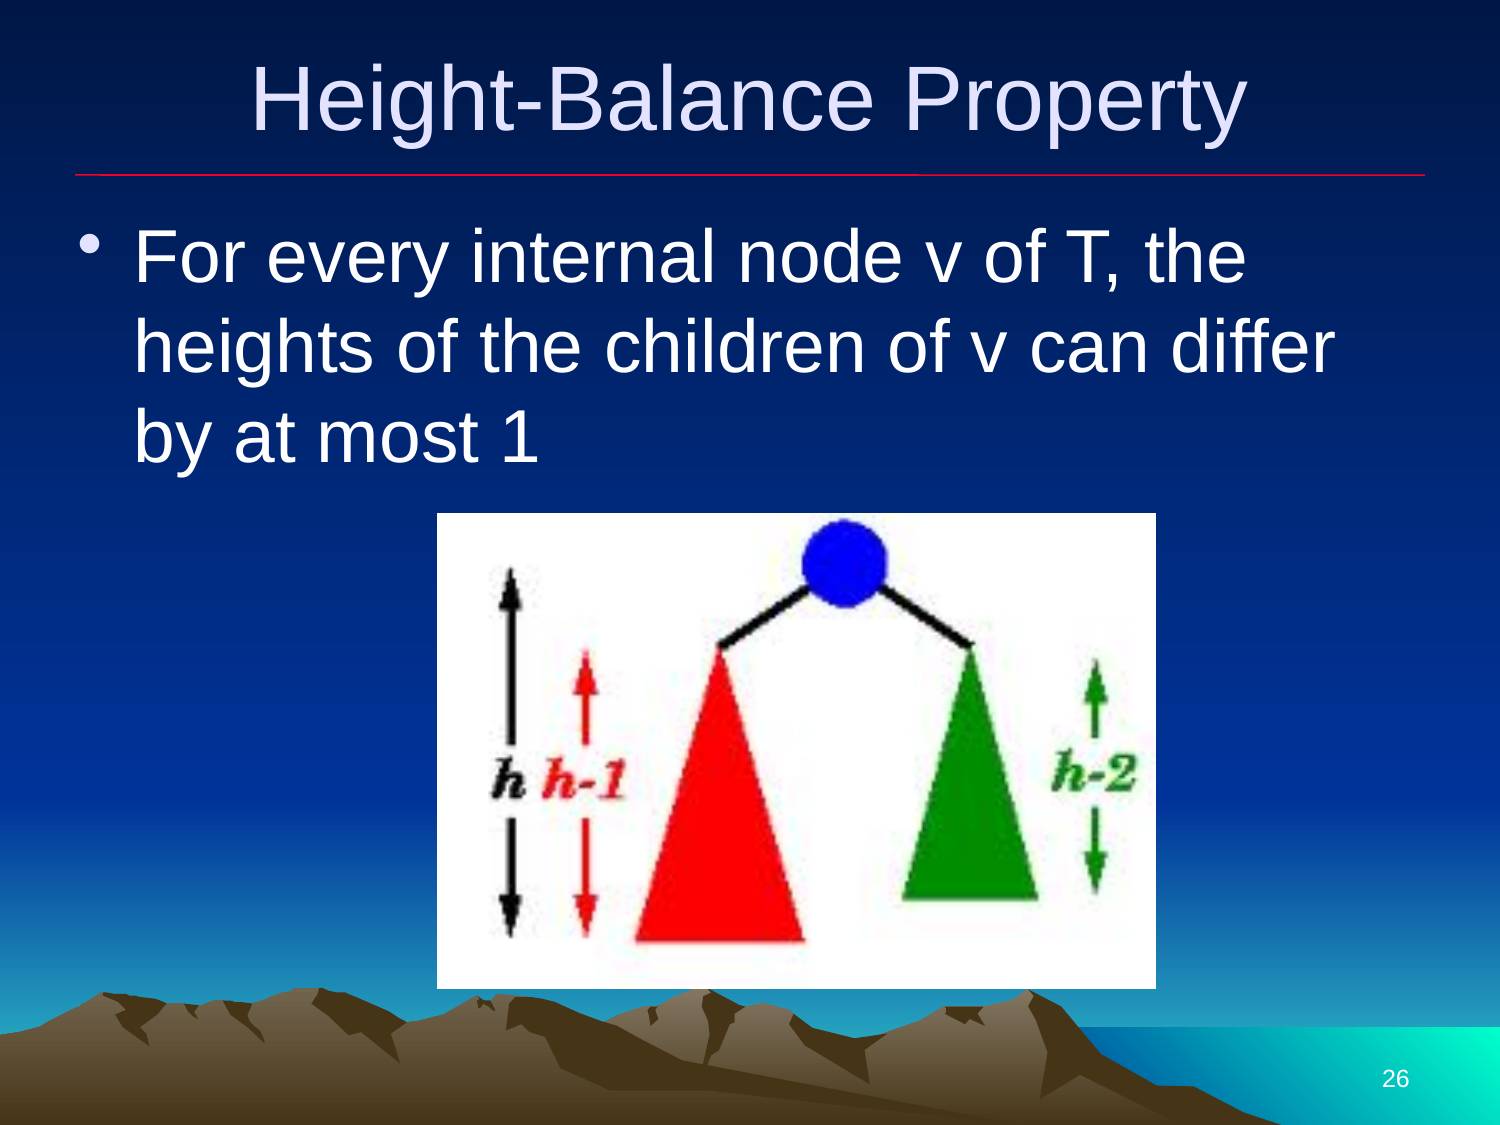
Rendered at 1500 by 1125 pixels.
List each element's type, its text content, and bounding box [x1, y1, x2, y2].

picture [437, 512, 1156, 989]
slide_number 26 [1074, 1076, 1426, 1101]
list For every internal node v of T, the heights of the children of v can differ by at most 1 [62, 199, 1451, 1076]
title Height-Balance Property [74, 37, 1426, 151]
